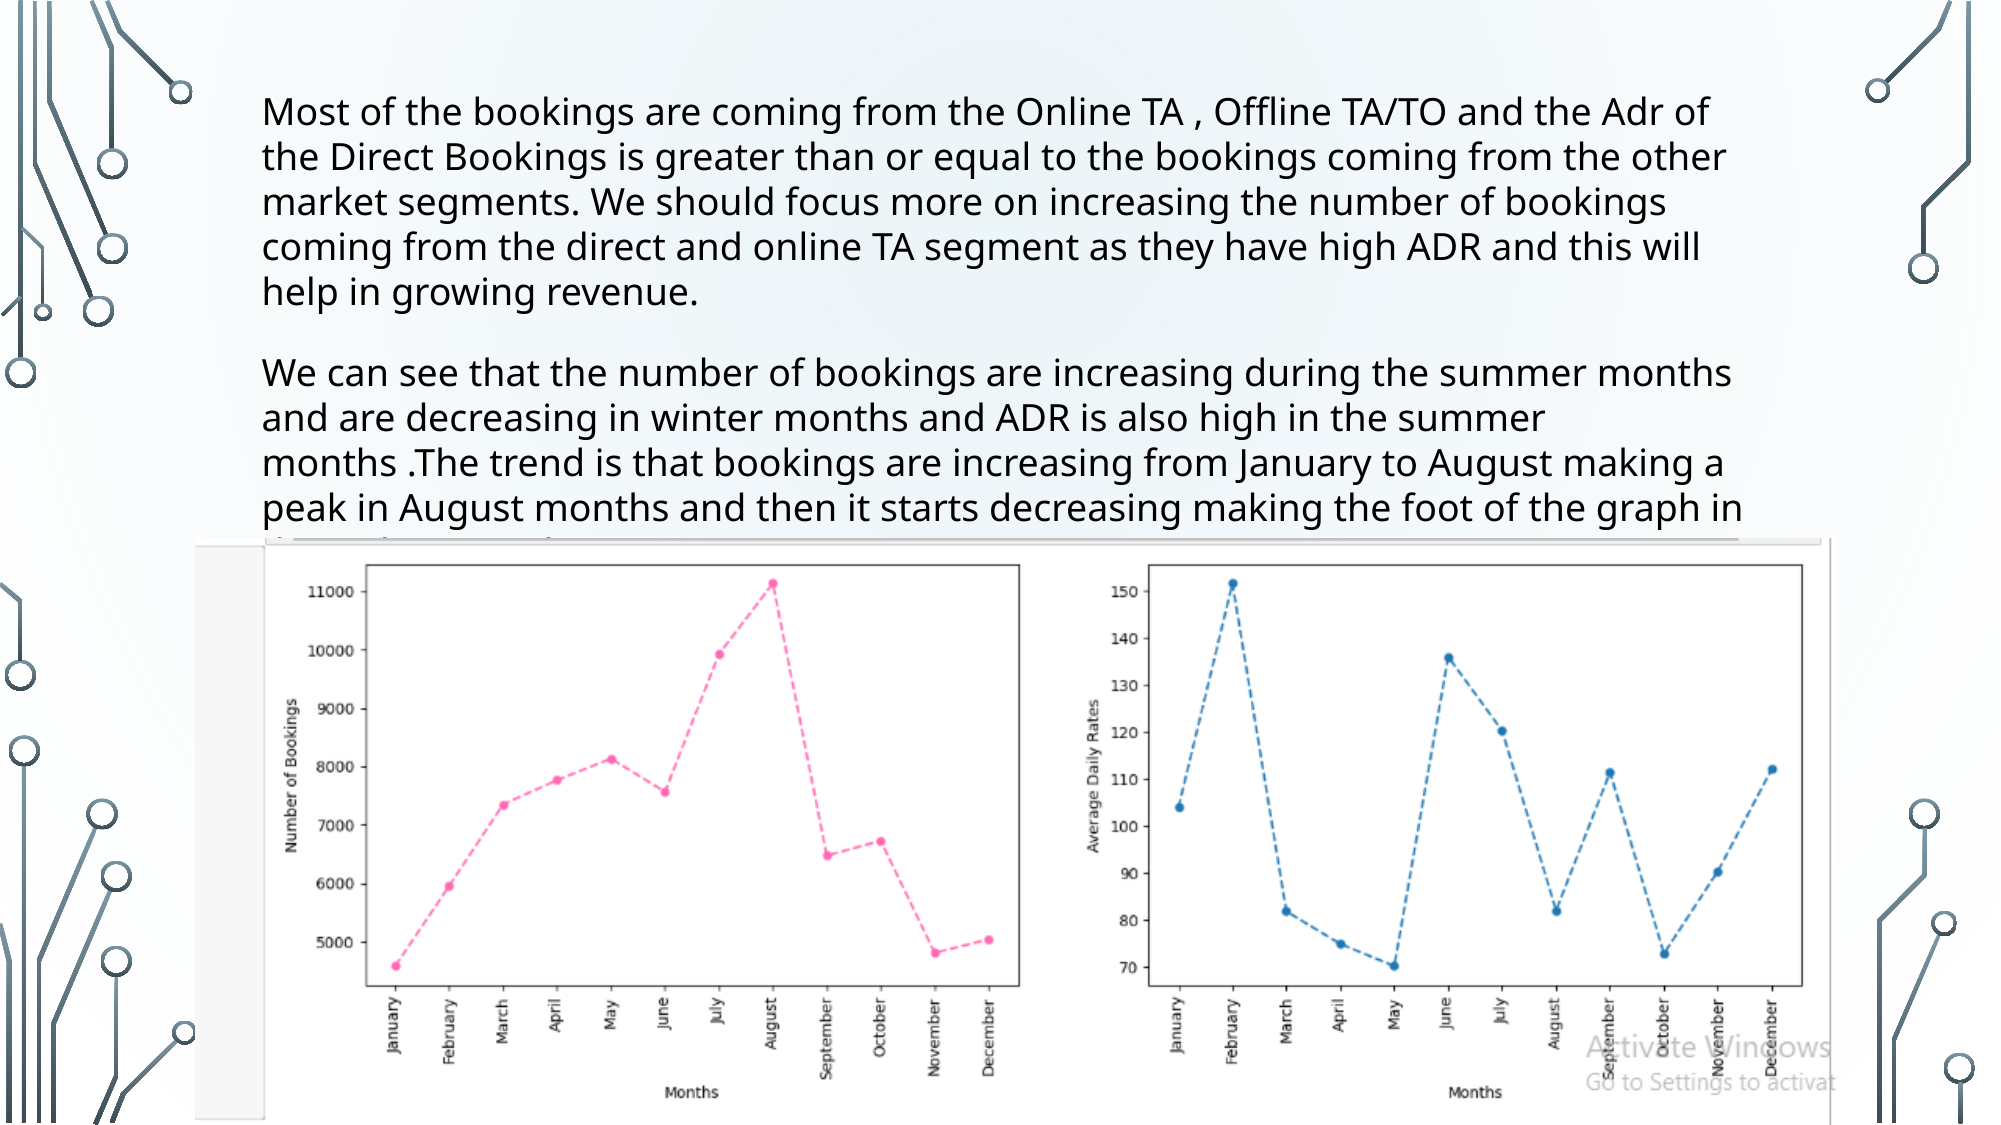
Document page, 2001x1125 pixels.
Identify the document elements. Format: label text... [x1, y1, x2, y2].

text_box Most of the bookings are coming from the Online TA , Offline TA/TO and the Adr of the Direct Bookings is greater than or equal to the bookings coming from the other market segments. We should focus more on increasing the number of bookings coming from the direct and online TA segment as they have high ADR and this will help in growing revenue. [246, 80, 1784, 321]
picture [194, 538, 1836, 1125]
text_box We can see that the number of bookings are increasing during the summer months and are decreasing in winter months and ADR is also high in the summer months .The trend is that bookings are increasing from January to August making a peak in August months and then it starts decreasing making the foot of the graph in december month [246, 341, 1784, 538]
